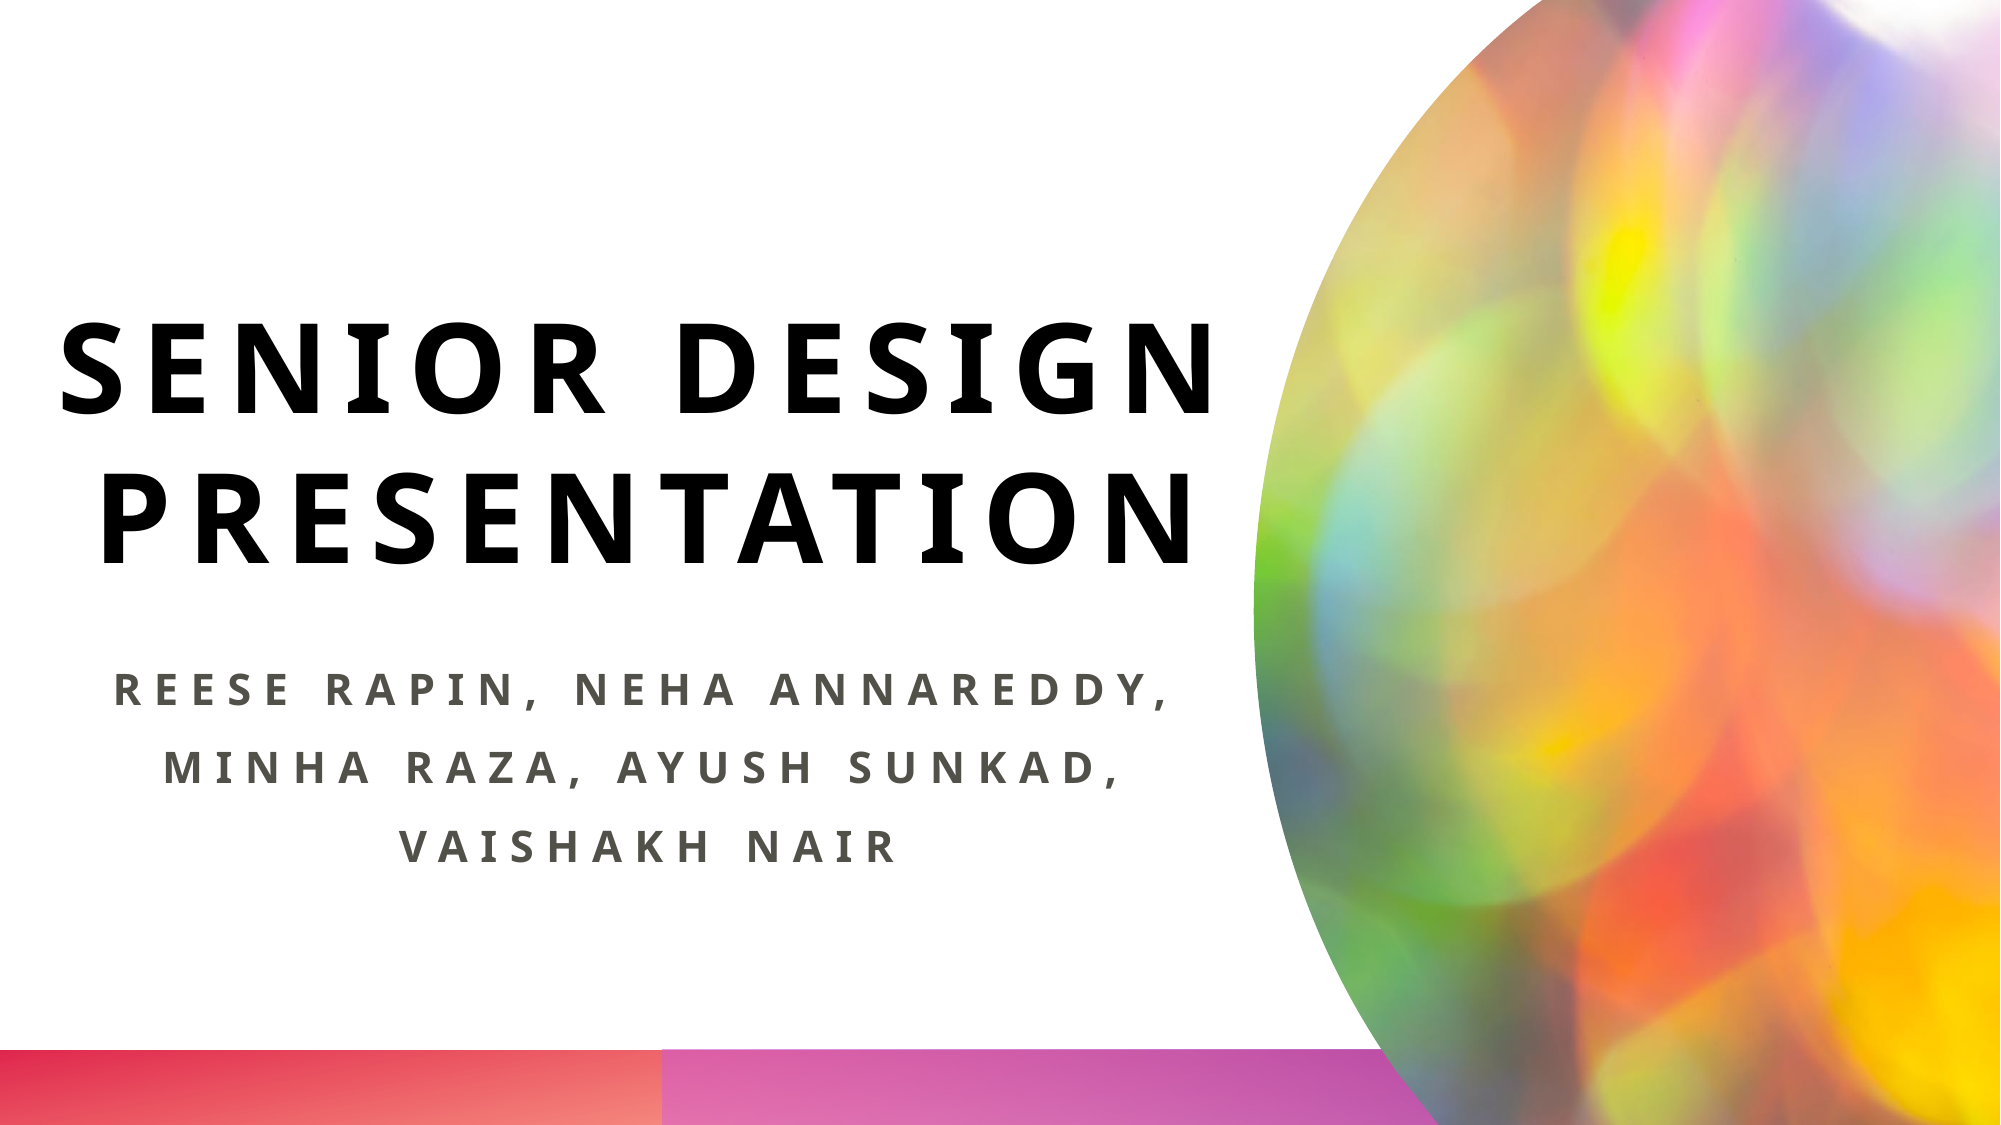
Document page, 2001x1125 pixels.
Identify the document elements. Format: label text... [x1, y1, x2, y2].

picture [1253, 0, 2000, 1125]
subtitle Reese Rapin, Neha Annareddy, Minha Raza, Ayush Sunkad, Vaishakh Nair [104, 636, 1189, 874]
title SENIOR DESIGN PRESENTATION [22, 241, 1253, 637]
